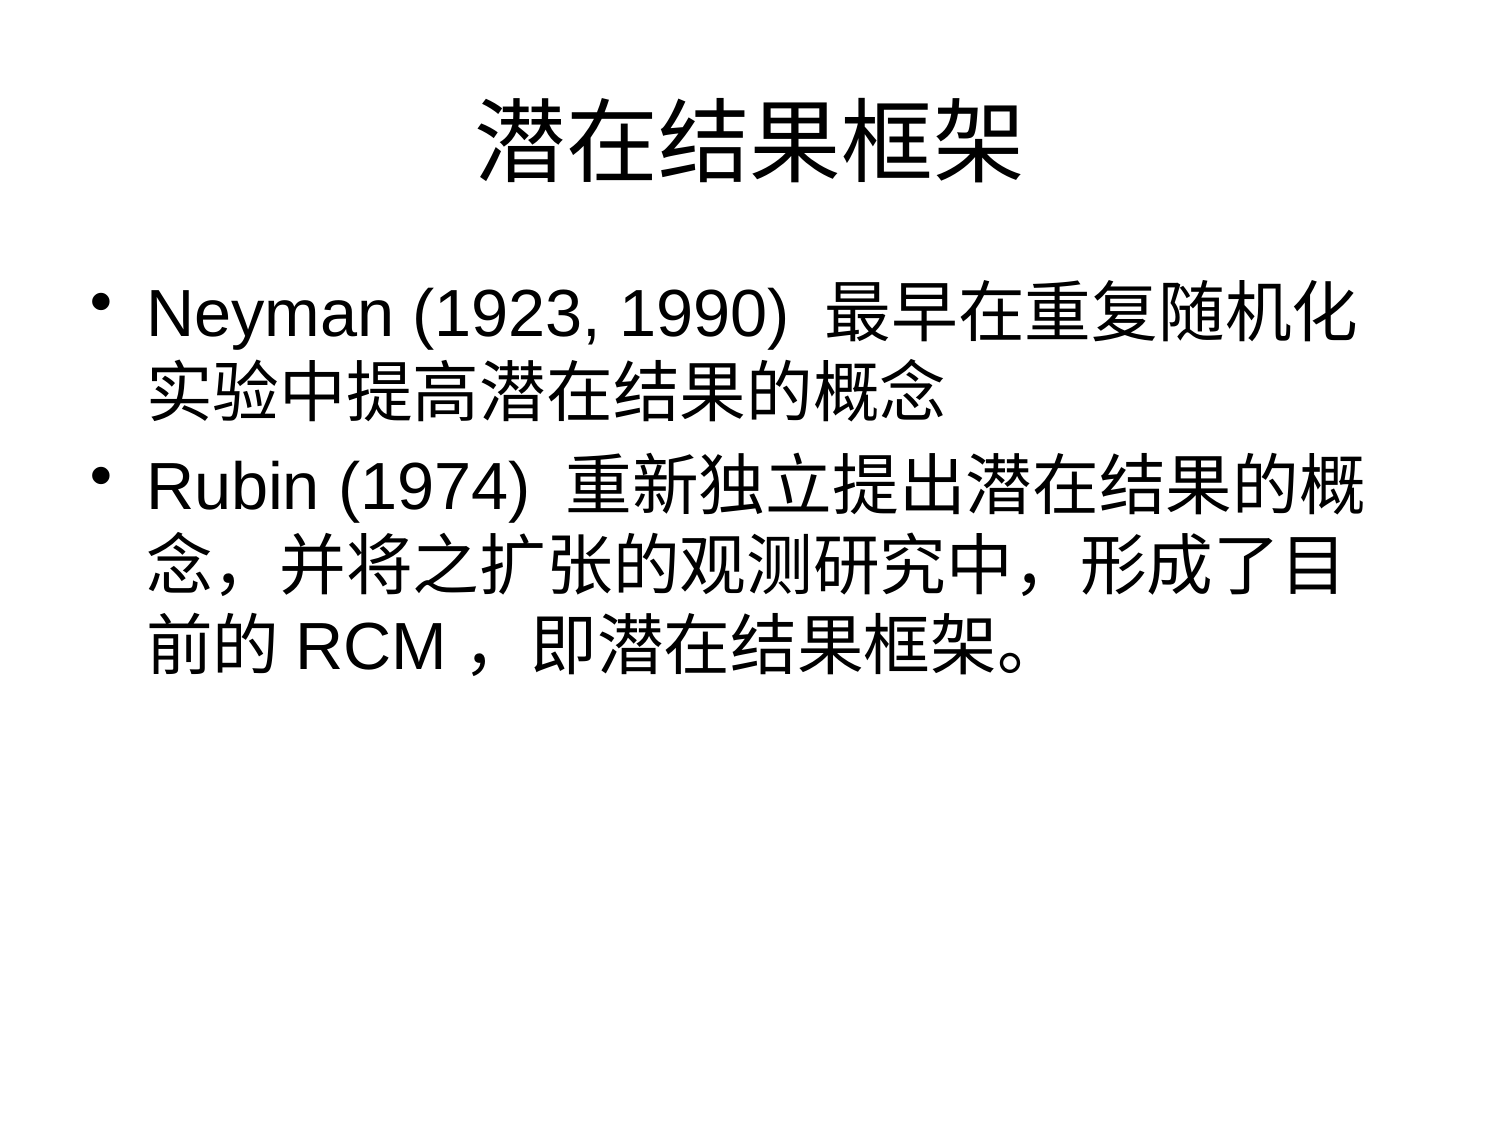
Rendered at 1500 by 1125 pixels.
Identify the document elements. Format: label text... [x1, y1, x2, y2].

list Neyman (1923, 1990) 最早在重复随机化实验中提高潜在结果的概念 Rubin (1974) 重新独立提出潜在结果的概念，并将之扩张的观测研究中，形成了目前的RCM，即潜在结果框架。 [74, 262, 1426, 1006]
title 潜在结果框架 [74, 44, 1426, 233]
